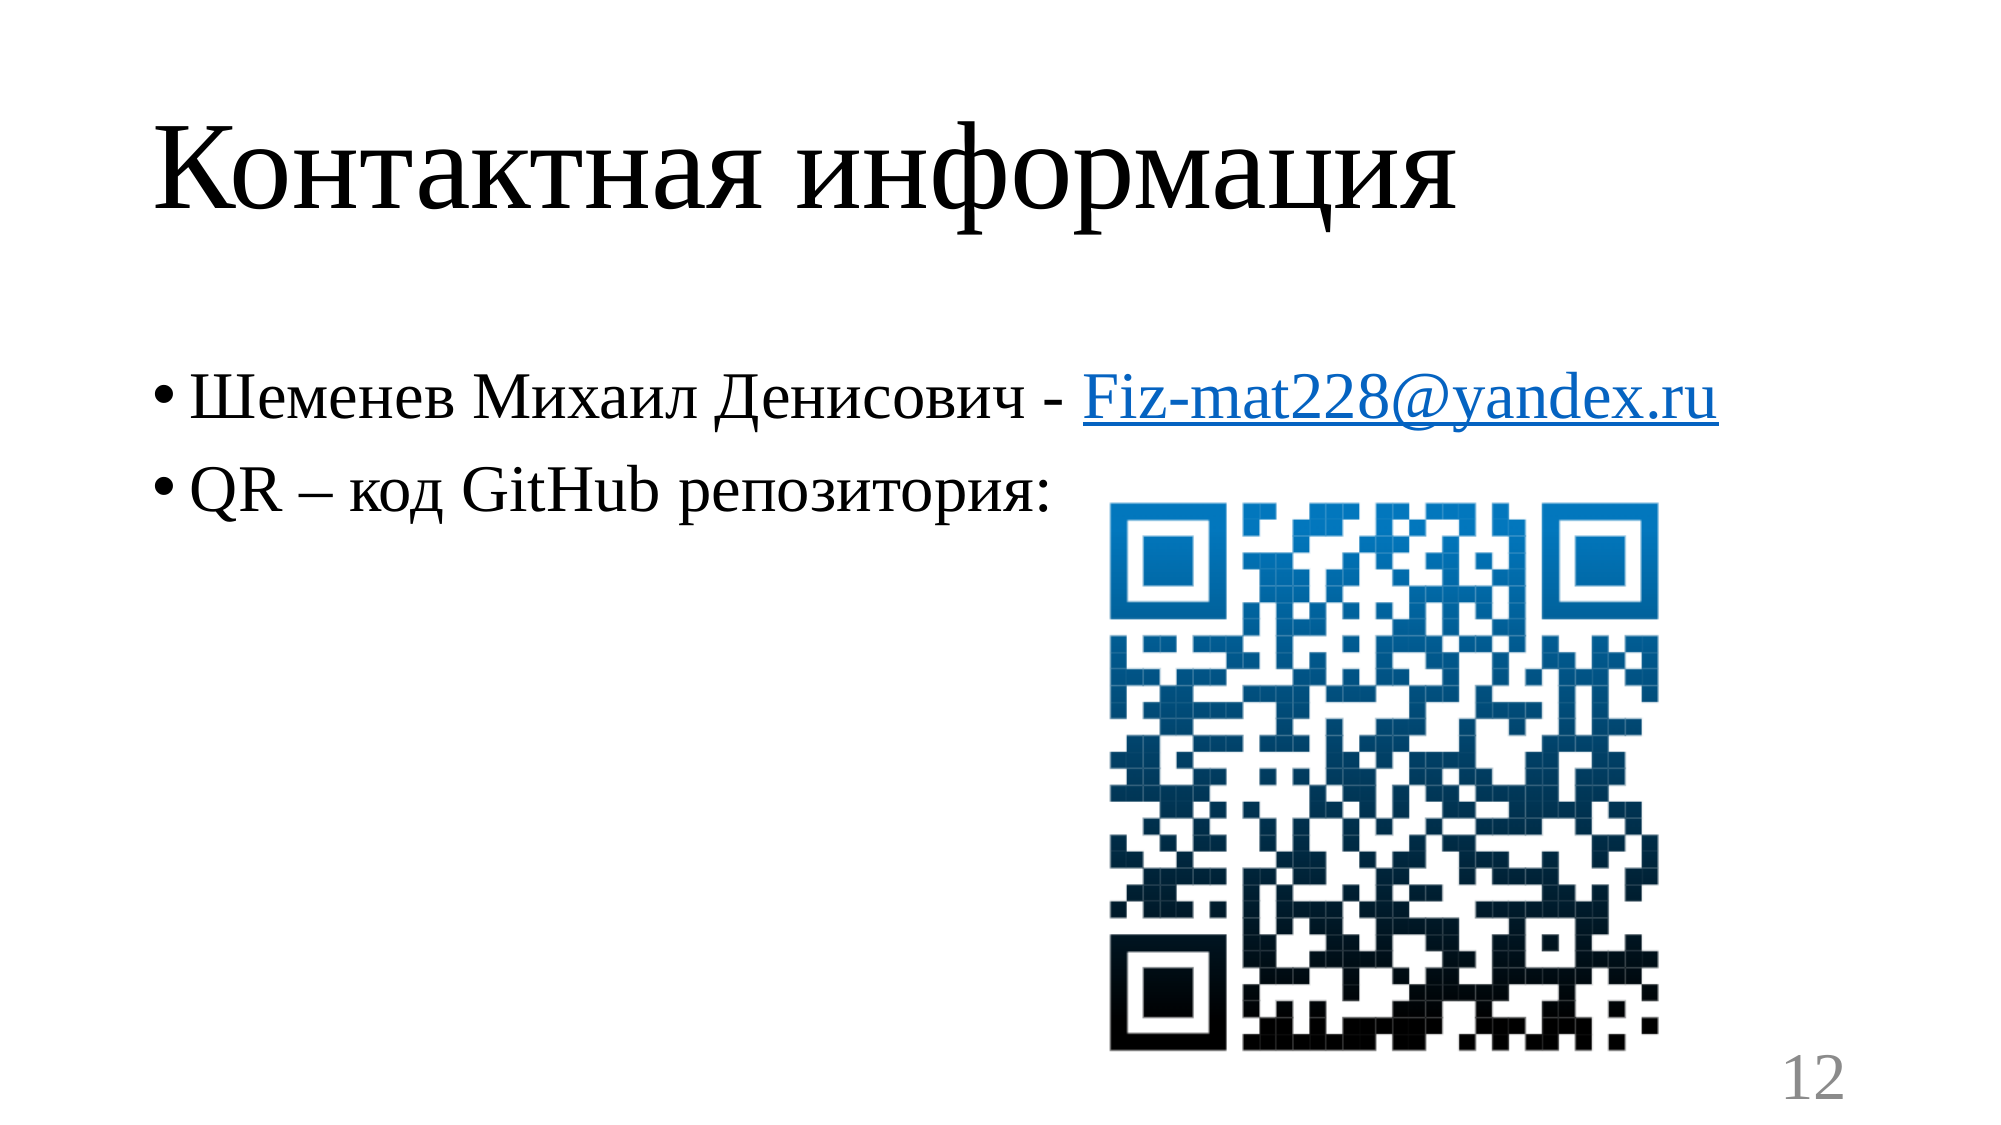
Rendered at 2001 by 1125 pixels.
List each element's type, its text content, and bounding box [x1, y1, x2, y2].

slide_number 12 [1412, 1042, 1863, 1103]
picture [1107, 497, 1679, 1067]
title Контактная информация [137, 59, 1863, 278]
list Шеменев Михаил Денисович - Fiz-mat228@yandex.ru QR – код GitHub репозитория: [137, 353, 1952, 1068]
